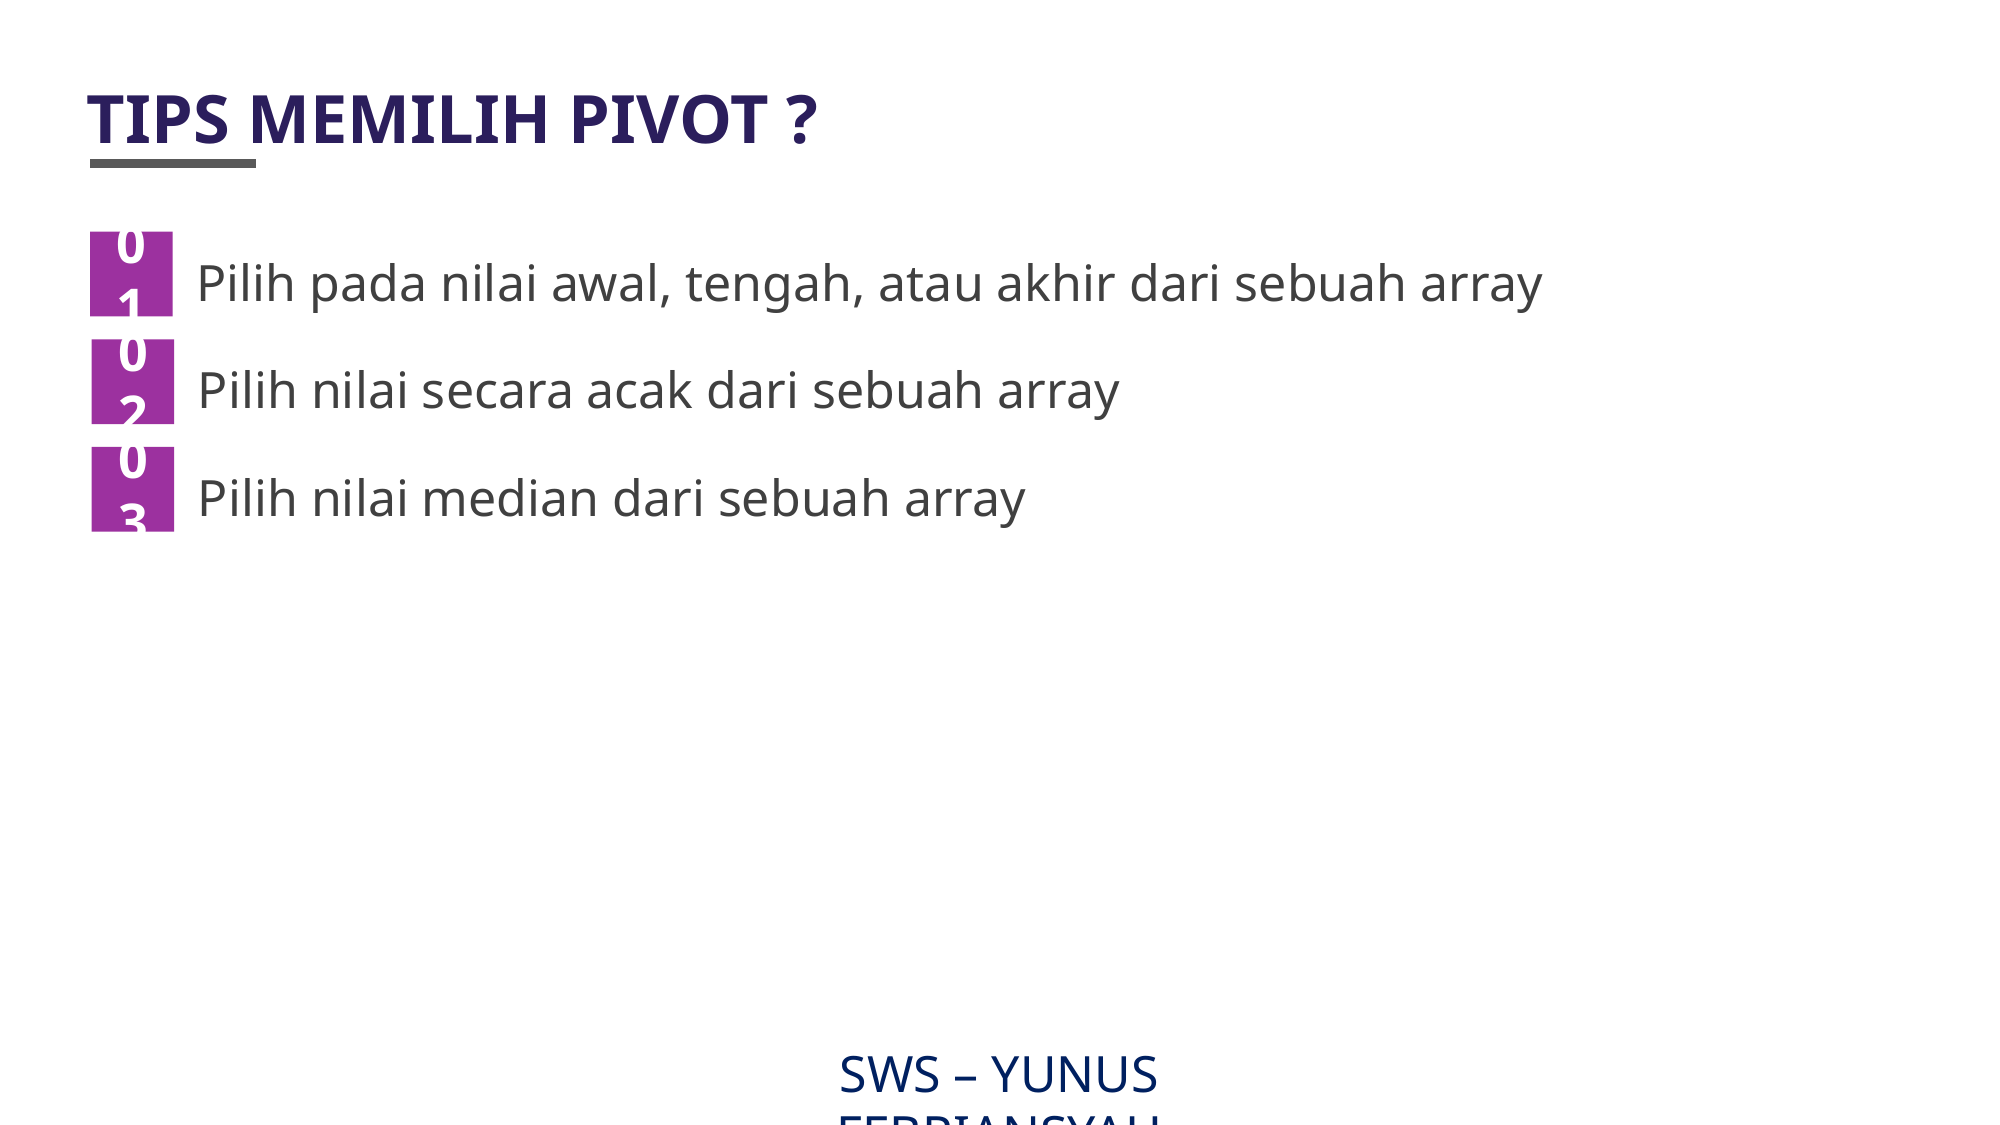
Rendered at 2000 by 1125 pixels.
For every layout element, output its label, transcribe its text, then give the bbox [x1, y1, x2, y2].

text_box 01 [88, 230, 175, 319]
text_box 03 [89, 445, 176, 534]
title TIPS MEMILIH PIVOT ? [66, 66, 1767, 167]
text_box Pilih pada nilai awal, tengah, atau akhir dari sebuah array [196, 231, 1626, 319]
text_box 02 [89, 337, 176, 426]
text_box Pilih nilai median dari sebuah array [197, 446, 1545, 534]
text_box Pilih nilai secara acak dari sebuah array [197, 339, 1545, 427]
